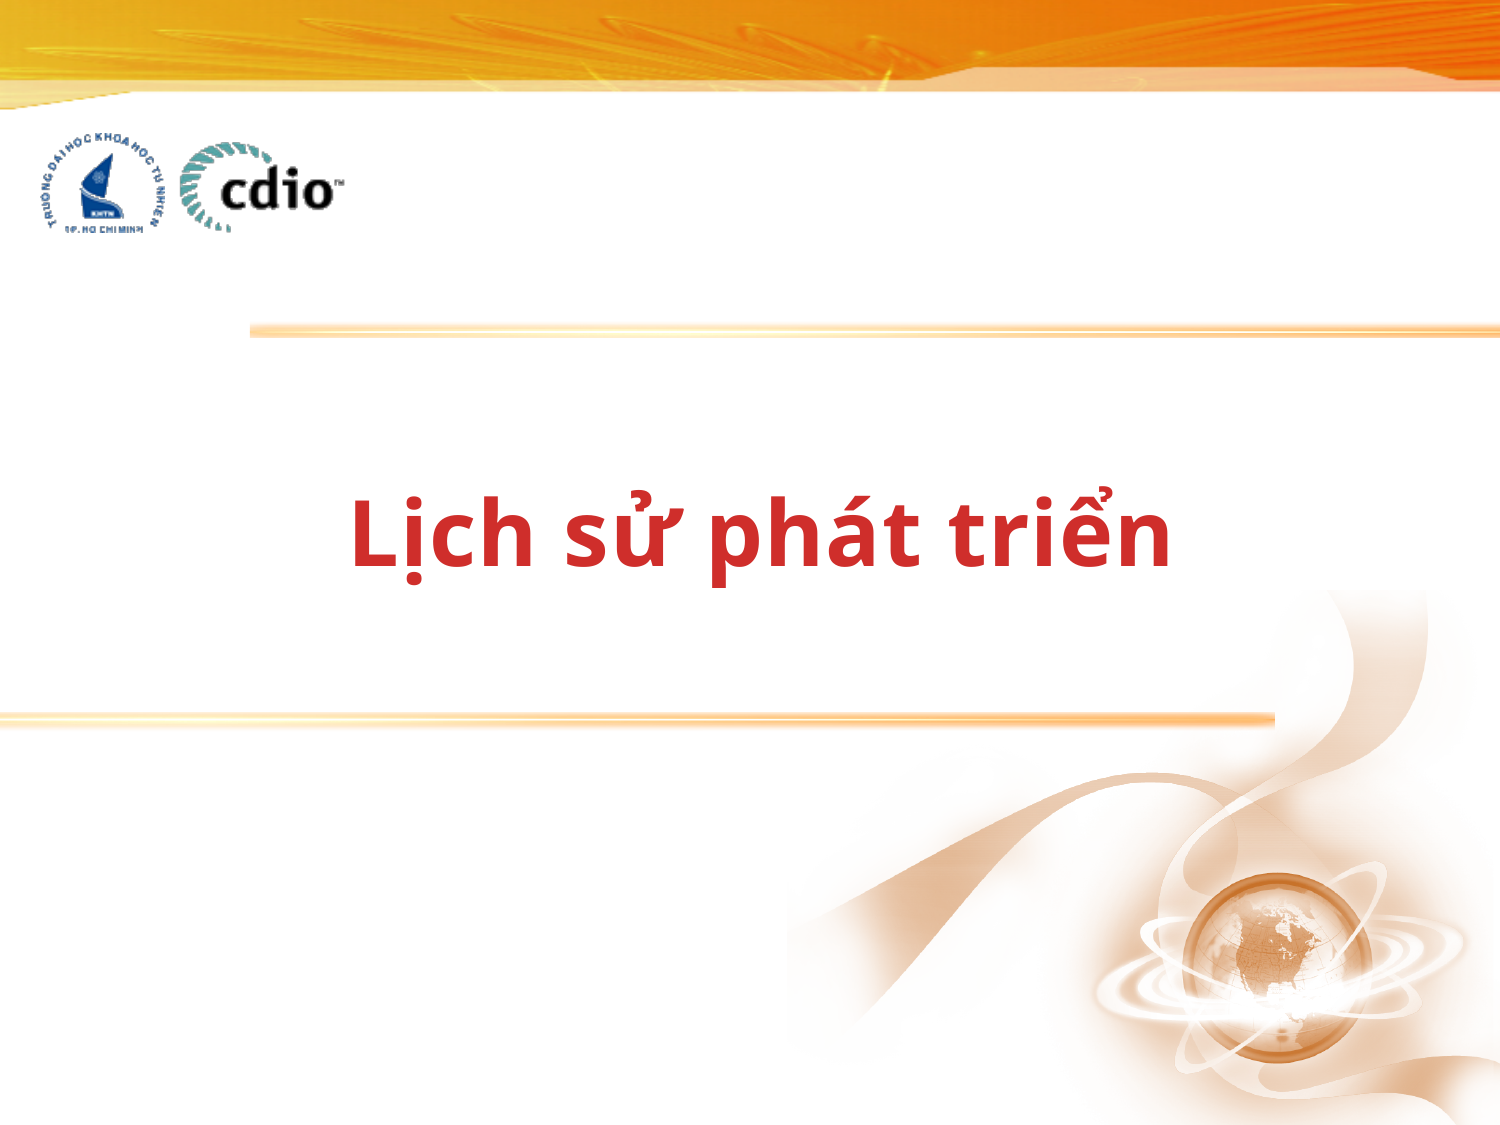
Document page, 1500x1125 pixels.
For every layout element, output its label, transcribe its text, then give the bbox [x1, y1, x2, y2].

picture [0, 0, 1500, 113]
picture [39, 133, 165, 233]
title Lịch sử phát triển [62, 408, 1463, 650]
picture [177, 141, 350, 240]
